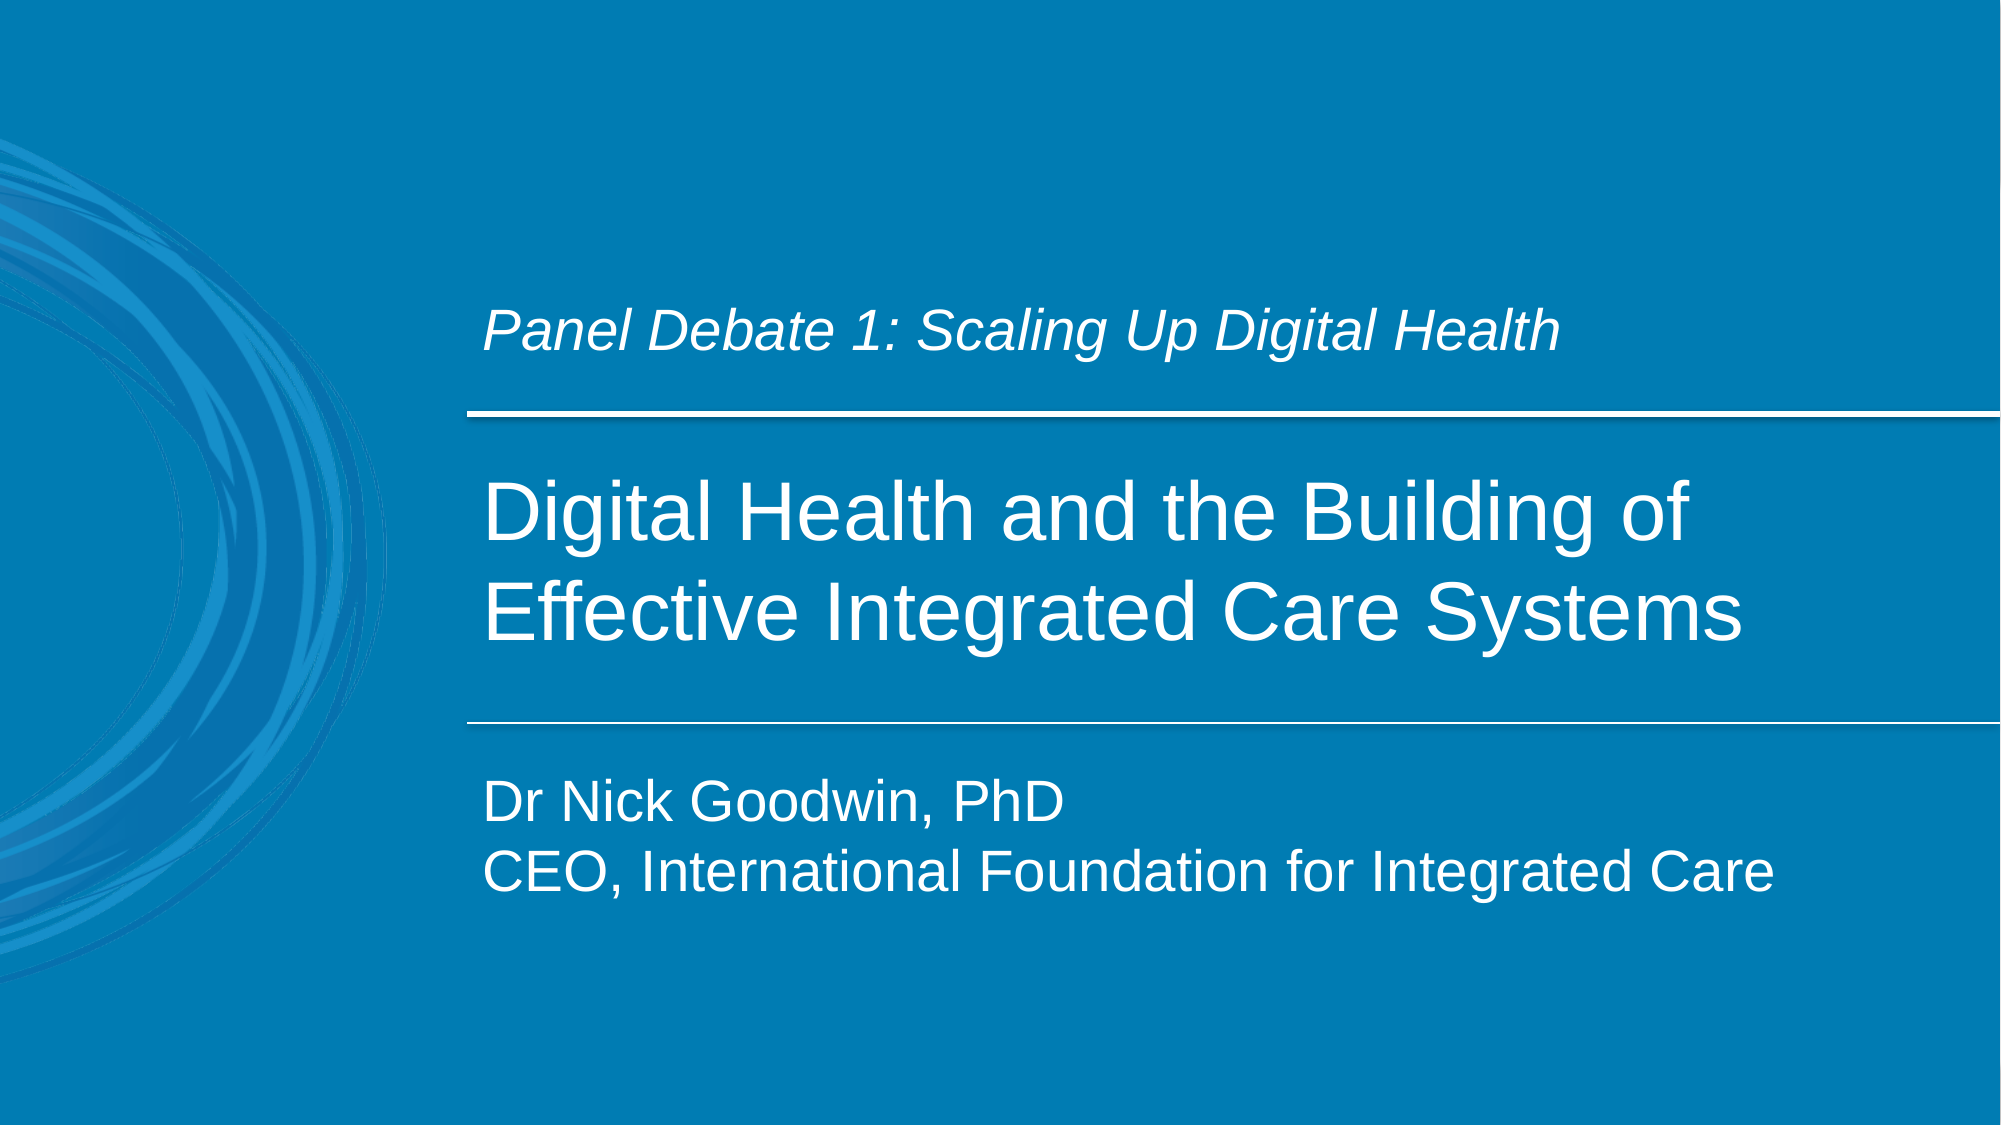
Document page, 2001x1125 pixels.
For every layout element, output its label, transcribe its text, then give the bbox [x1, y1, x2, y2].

text_box Dr Nick Goodwin, PhD CEO, International Foundation for Integrated Care [467, 755, 1853, 937]
text_box Panel Debate 1: Scaling Up Digital Health [467, 284, 1853, 389]
picture [0, 140, 366, 982]
title Digital Health and the Building of Effective Integrated Care Systems [467, 450, 1853, 694]
